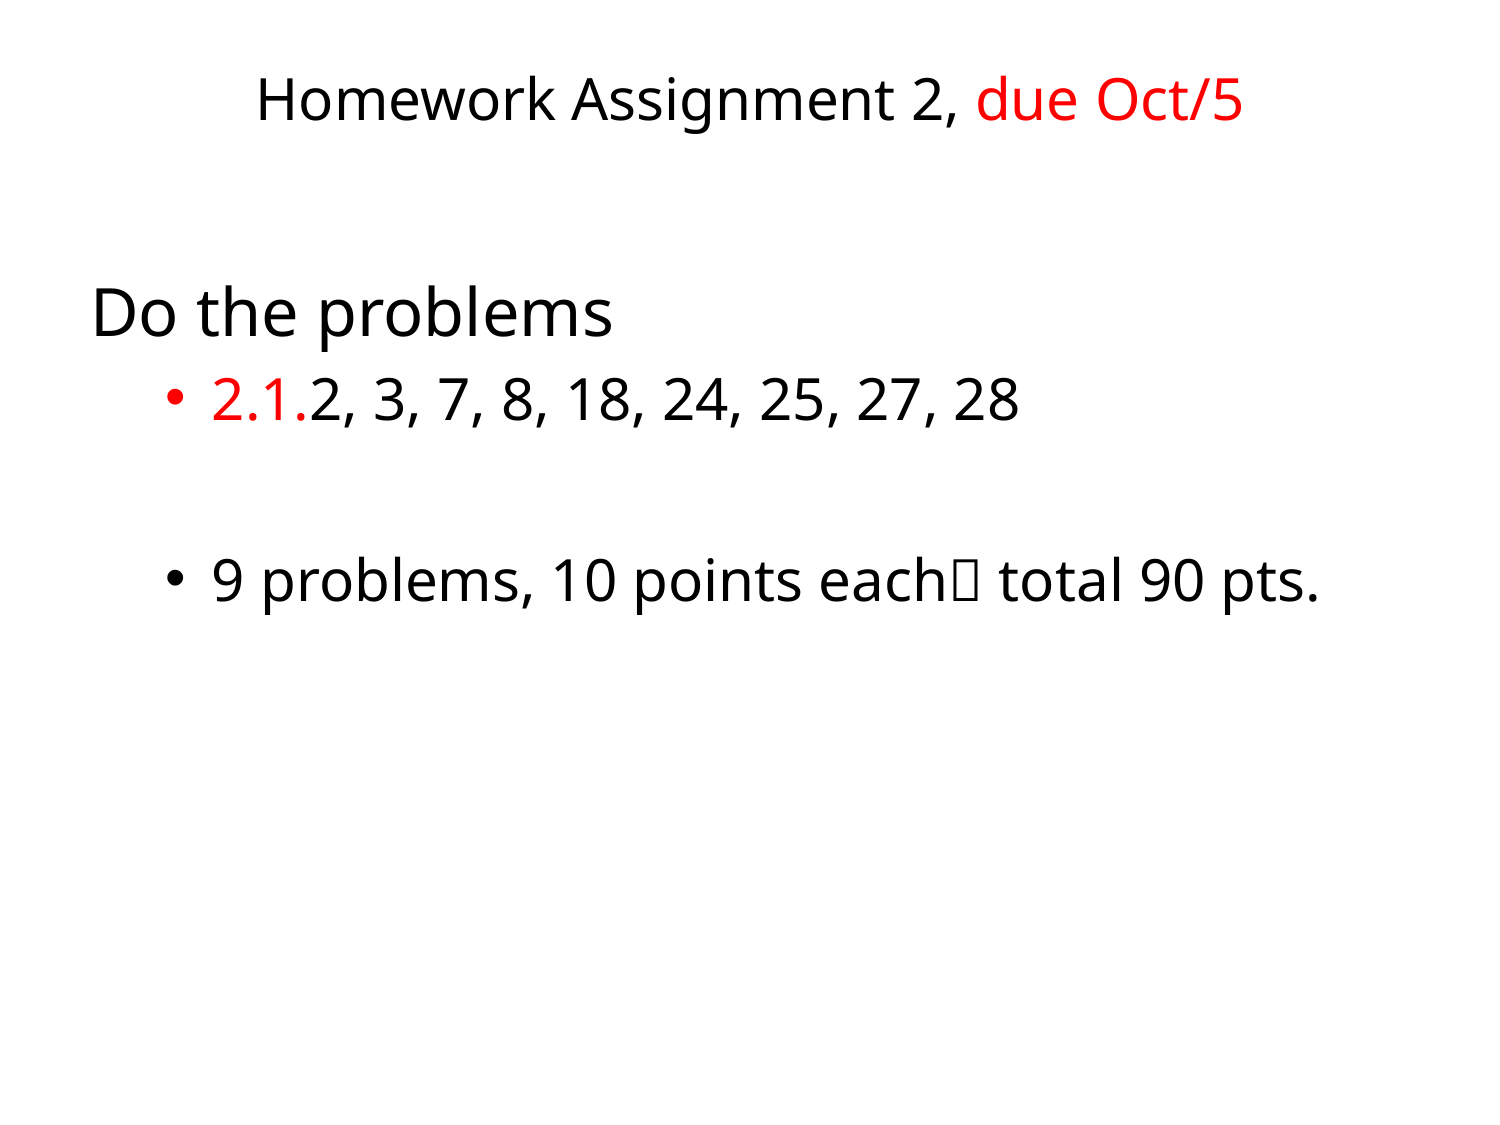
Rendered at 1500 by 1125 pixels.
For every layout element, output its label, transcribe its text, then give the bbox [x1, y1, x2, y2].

list Do the problems 2.1.2, 3, 7, 8, 18, 24, 25, 27, 28 9 problems, 10 points each total 90 pts. [75, 262, 1425, 1005]
title Homework Assignment 2, due Oct/5 [75, 45, 1425, 149]
